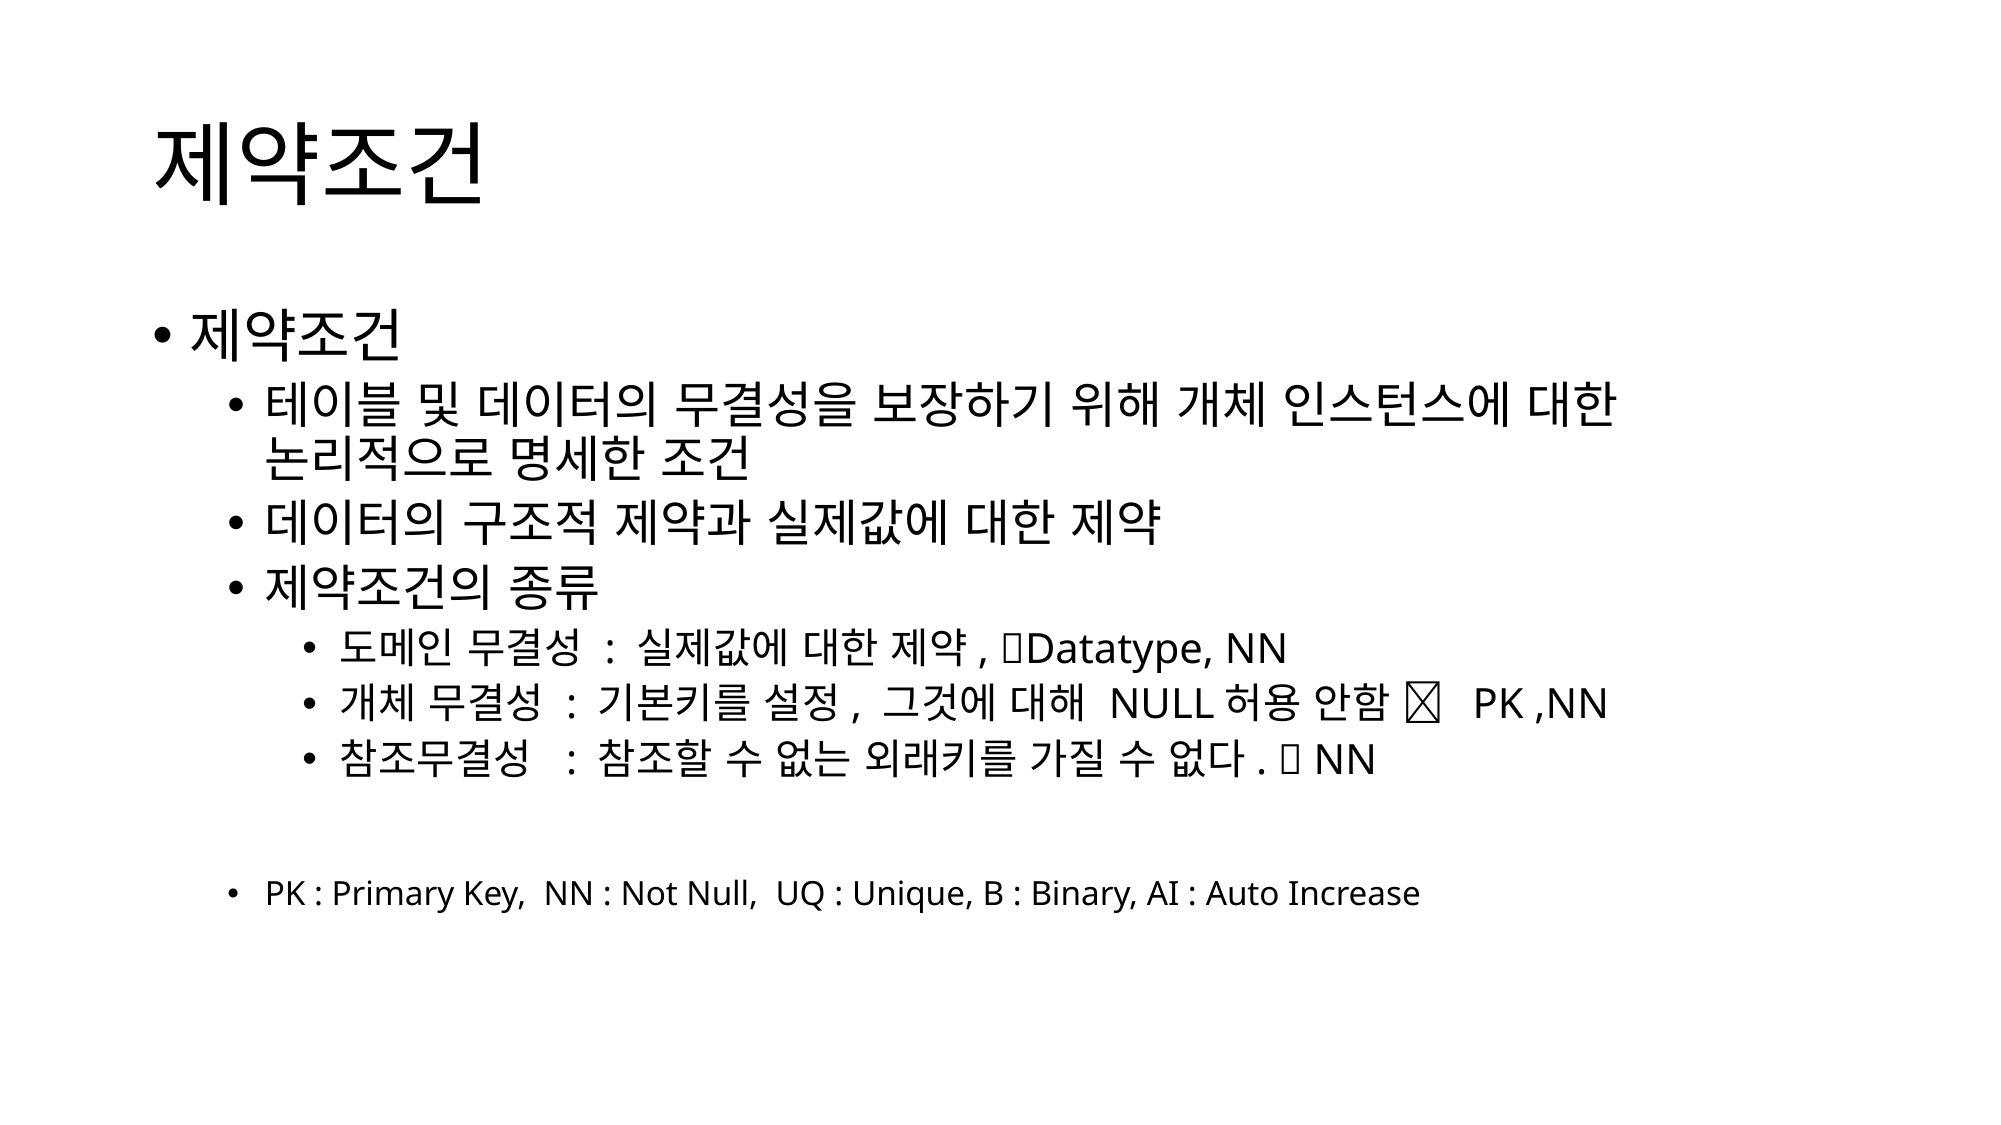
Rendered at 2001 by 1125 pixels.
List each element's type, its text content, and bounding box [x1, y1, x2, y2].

title 제약조건 [137, 59, 1863, 278]
list 제약조건 테이블 및 데이터의 무결성을 보장하기 위해 개체 인스턴스에 대한 논리적으로 명세한 조건 데이터의 구조적 제약과 실제값에 대한 제약 제약조건의 종류 도메인 무결성 : 실제값에 대한 제약, Datatype, NN 개체 무결성 : 기본키를 설정, 그것에 대해 NULL허용 안함  PK ,NN 참조무결성 : 참조할 수 없는 외래키를 가질 수 없다.  NN PK : Primary Key, NN : Not Null, UQ : Unique, B : Binary, AI : Auto Increase [137, 299, 1863, 1014]
